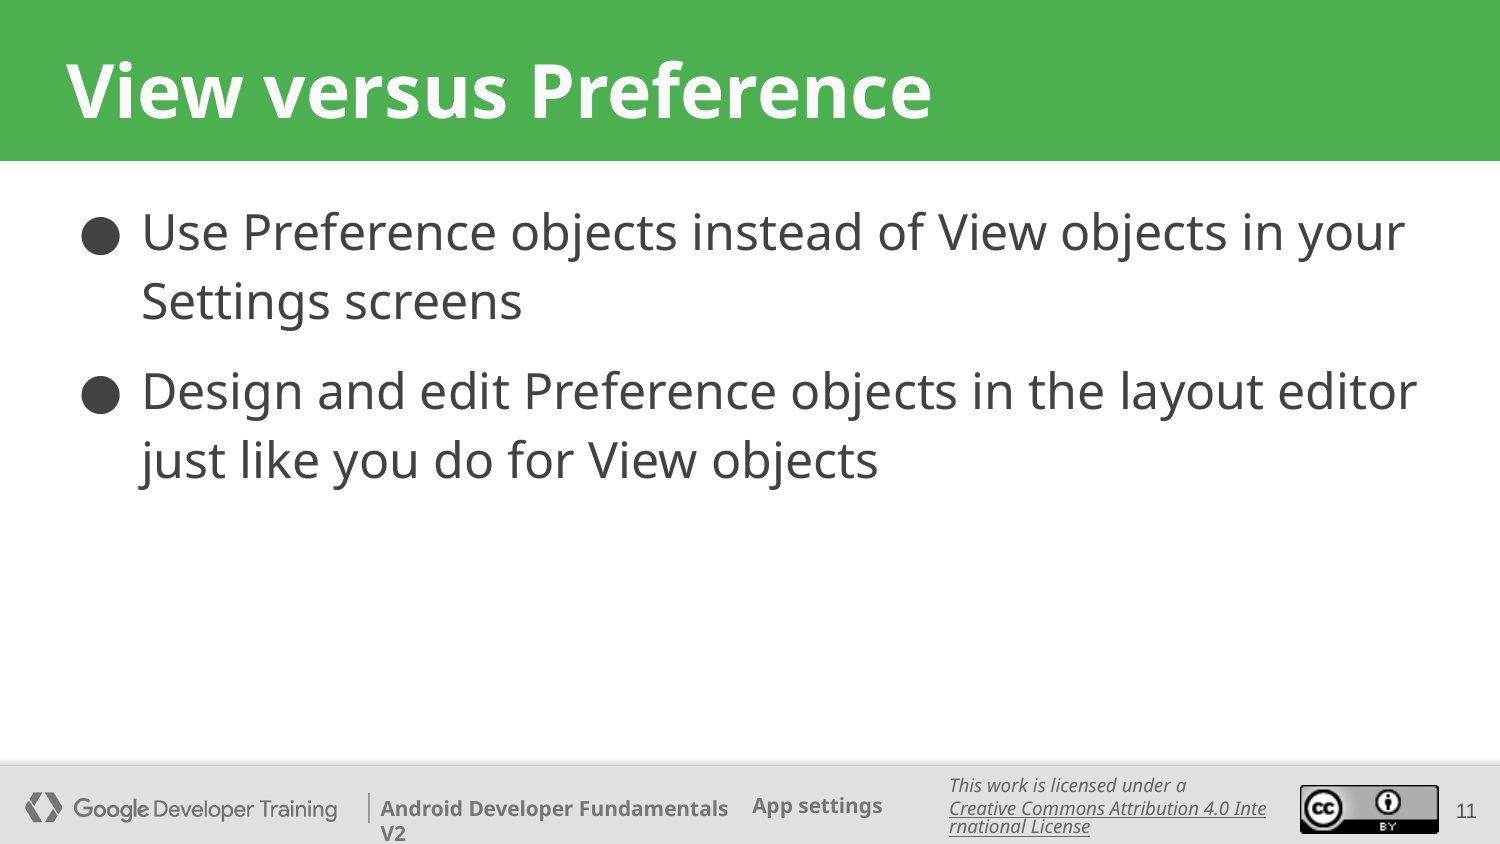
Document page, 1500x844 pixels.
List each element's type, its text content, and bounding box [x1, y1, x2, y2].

picture [0, 161, 1500, 844]
slide_number ‹#› [1402, 777, 1493, 842]
list Use Preference objects instead of View objects in your Settings screens Design and edit Preference objects in the layout editor just like you do for View objects [51, 176, 1449, 737]
title View versus Preference [51, 28, 1449, 122]
